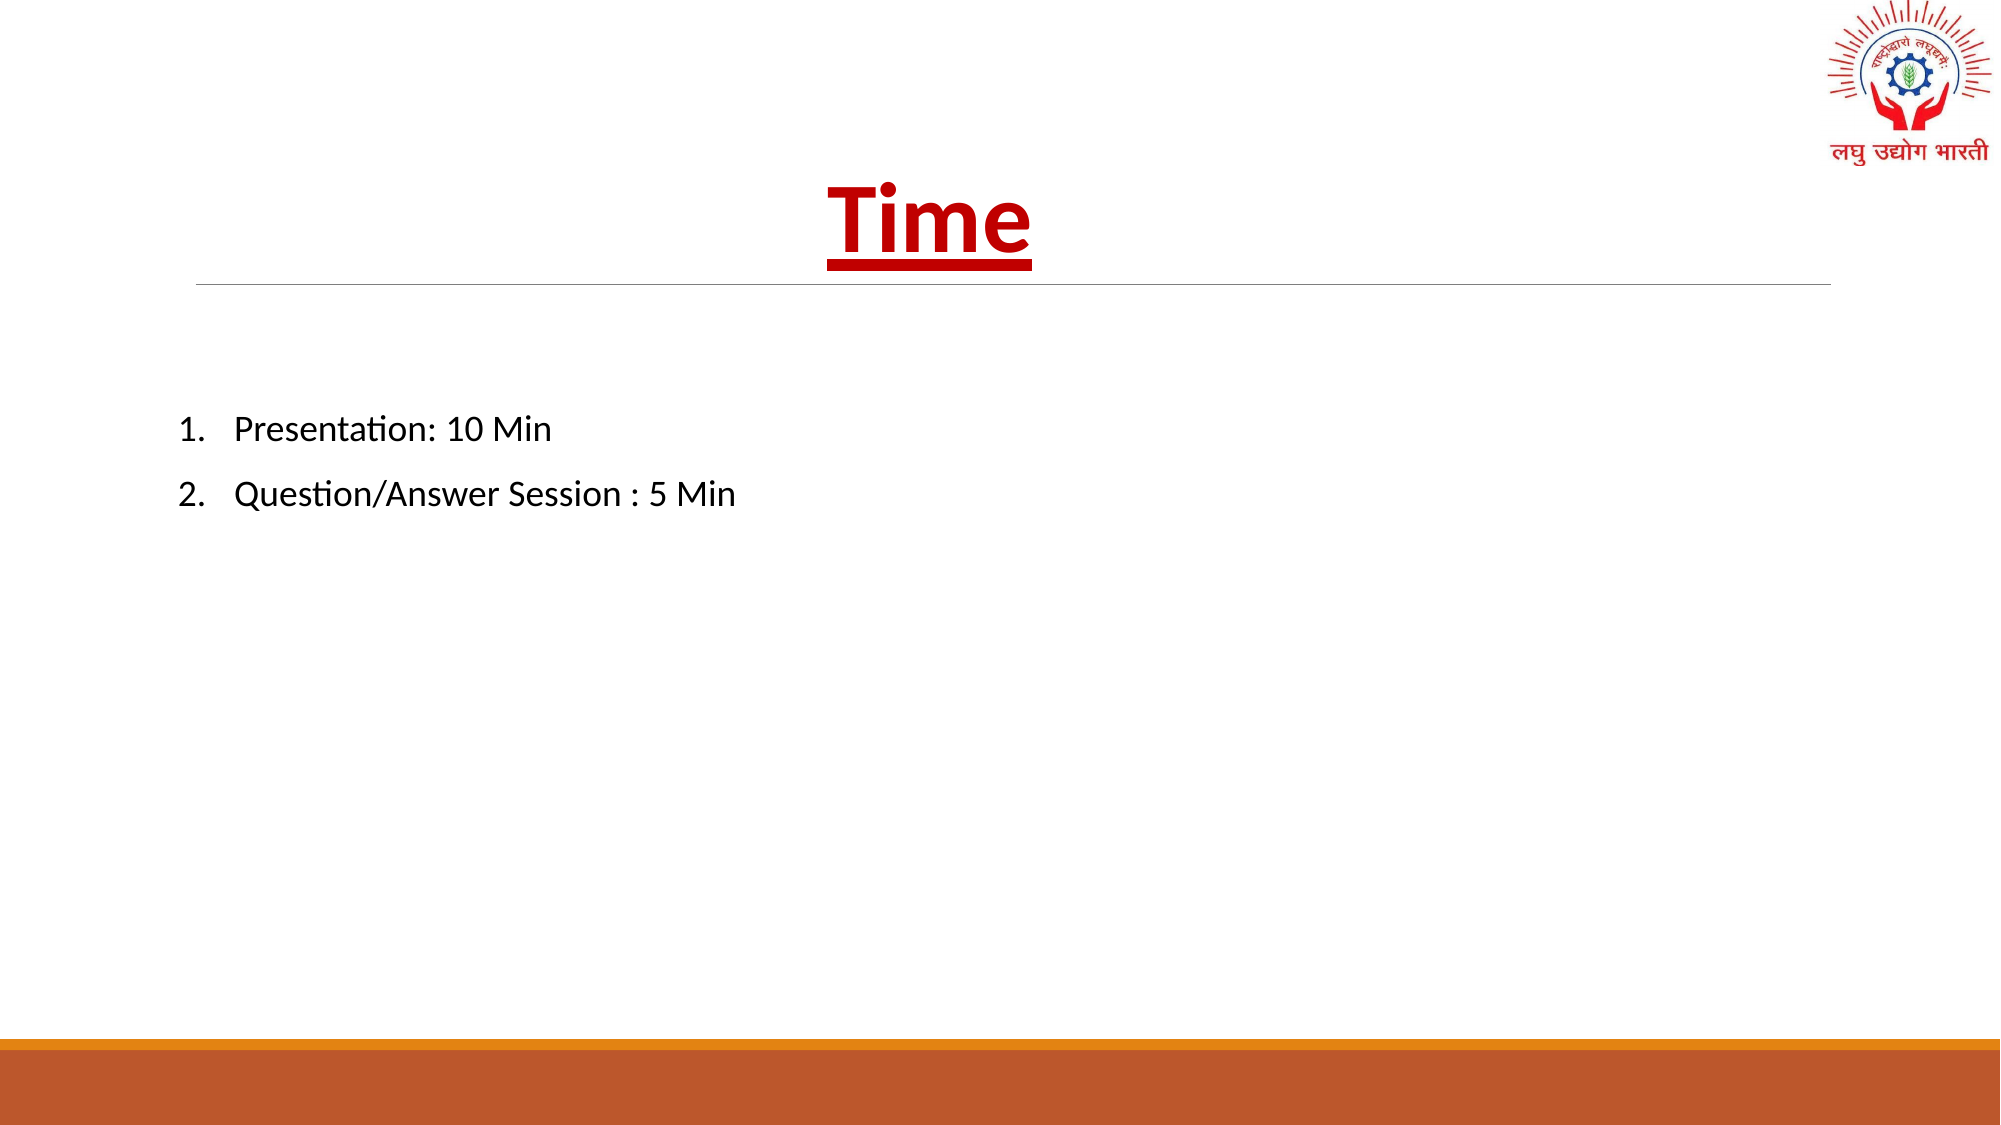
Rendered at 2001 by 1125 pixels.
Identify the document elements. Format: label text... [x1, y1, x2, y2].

picture [1819, 0, 1994, 167]
title Time [825, 149, 1050, 340]
text_box Presentation: 10 Min Question/Answer Session : 5 Min [177, 377, 900, 579]
